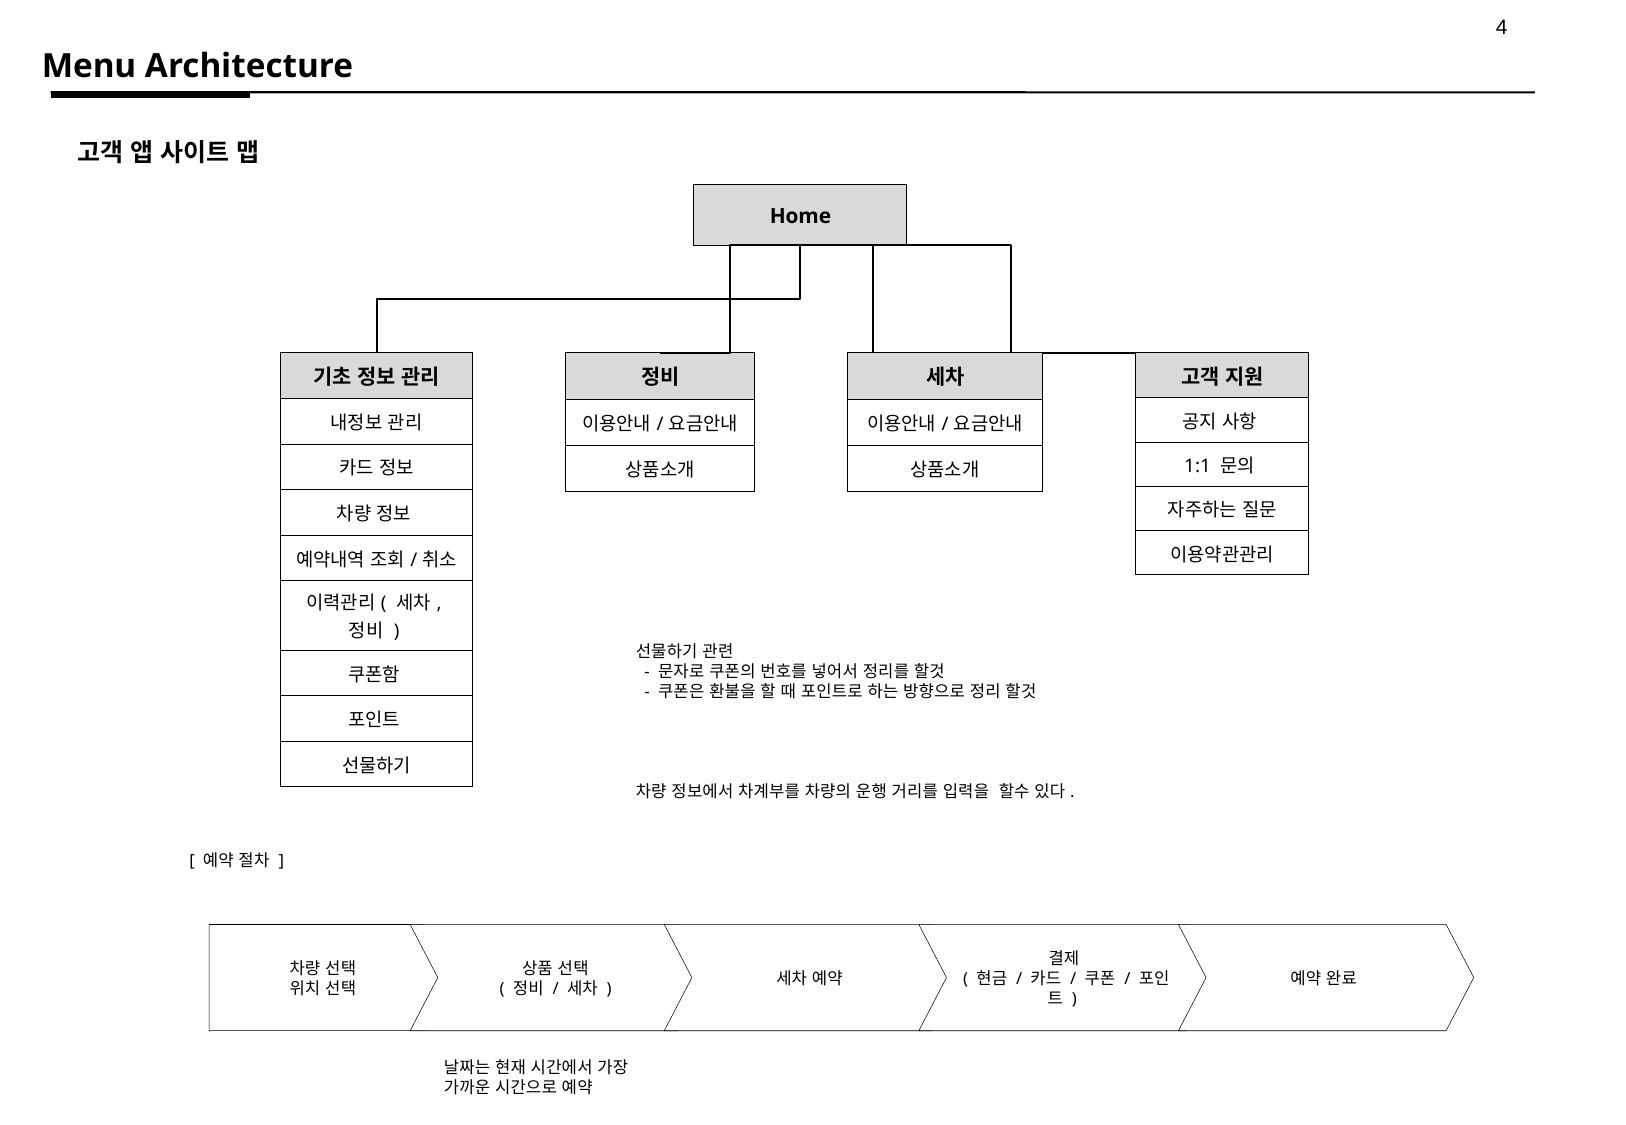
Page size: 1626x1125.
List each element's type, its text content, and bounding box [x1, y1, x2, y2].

table_header 기초 정보 관리 [281, 353, 472, 398]
table_cell 이용안내/요금안내 [647, 400, 754, 445]
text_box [534, 86, 643, 512]
text_box Home [692, 182, 909, 244]
table_cell 예약내역 조회/취소 [281, 536, 472, 580]
table_header 고객 지원 [1136, 353, 1308, 397]
table_cell 차량 정보 [281, 490, 472, 535]
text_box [818, 226, 927, 372]
table_cell 포인트 [281, 696, 472, 741]
table_cell 이용안내/요금안내 [848, 400, 952, 445]
text_box 결제 ( 현금 / 카드 / 쿠폰 / 포인트 ) [916, 922, 1203, 1033]
text_box 선물하기 관련 - 문자로 쿠폰의 번호를 넣어서 정리를 할것 - 쿠폰은 환불을 할 때 포인트로 하는 방향으로 정리 할것 차량 정보에서 차계부를 차량의 운행 거리를 입력을 할수 있다. [621, 633, 1094, 828]
table_cell 1:1 문의 [1136, 443, 1308, 486]
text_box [676, 228, 785, 370]
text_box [957, 87, 1066, 511]
table_cell 선물하기 [281, 742, 472, 786]
table_cell 이용약관관리 [1136, 531, 1308, 574]
text_box 고객 앱 사이트 맵 [62, 128, 282, 174]
table_cell 상품소개 [848, 446, 952, 491]
text_box 날짜는 현재 시간에서 가장 가까운 시간으로 예약 [429, 1049, 665, 1105]
text_box 상품 선택 ( 정비 / 세차 ) [408, 922, 689, 1033]
table_cell 이력관리( 세차,정비 ) [281, 581, 472, 650]
text_box 차량 선택 위치 선택 [207, 922, 435, 1033]
table_cell 상품소개 [647, 446, 754, 491]
text_box 세차 예약 [662, 922, 943, 1033]
table_cell 자주하는 질문 [1136, 487, 1308, 530]
table_cell 내정보 관리 [281, 399, 472, 444]
text_box 예약 완료 [1176, 922, 1476, 1033]
table_header 세차 [848, 353, 952, 399]
text_box Menu A​rchitecture [27, 37, 729, 92]
text_box [ 예약 절차 ] [174, 842, 304, 878]
table_header 정비 [647, 353, 754, 399]
table_cell 카드 정보 [281, 445, 472, 489]
table_cell 공지 사항 [1136, 398, 1308, 442]
table_cell 쿠폰함 [281, 651, 472, 695]
